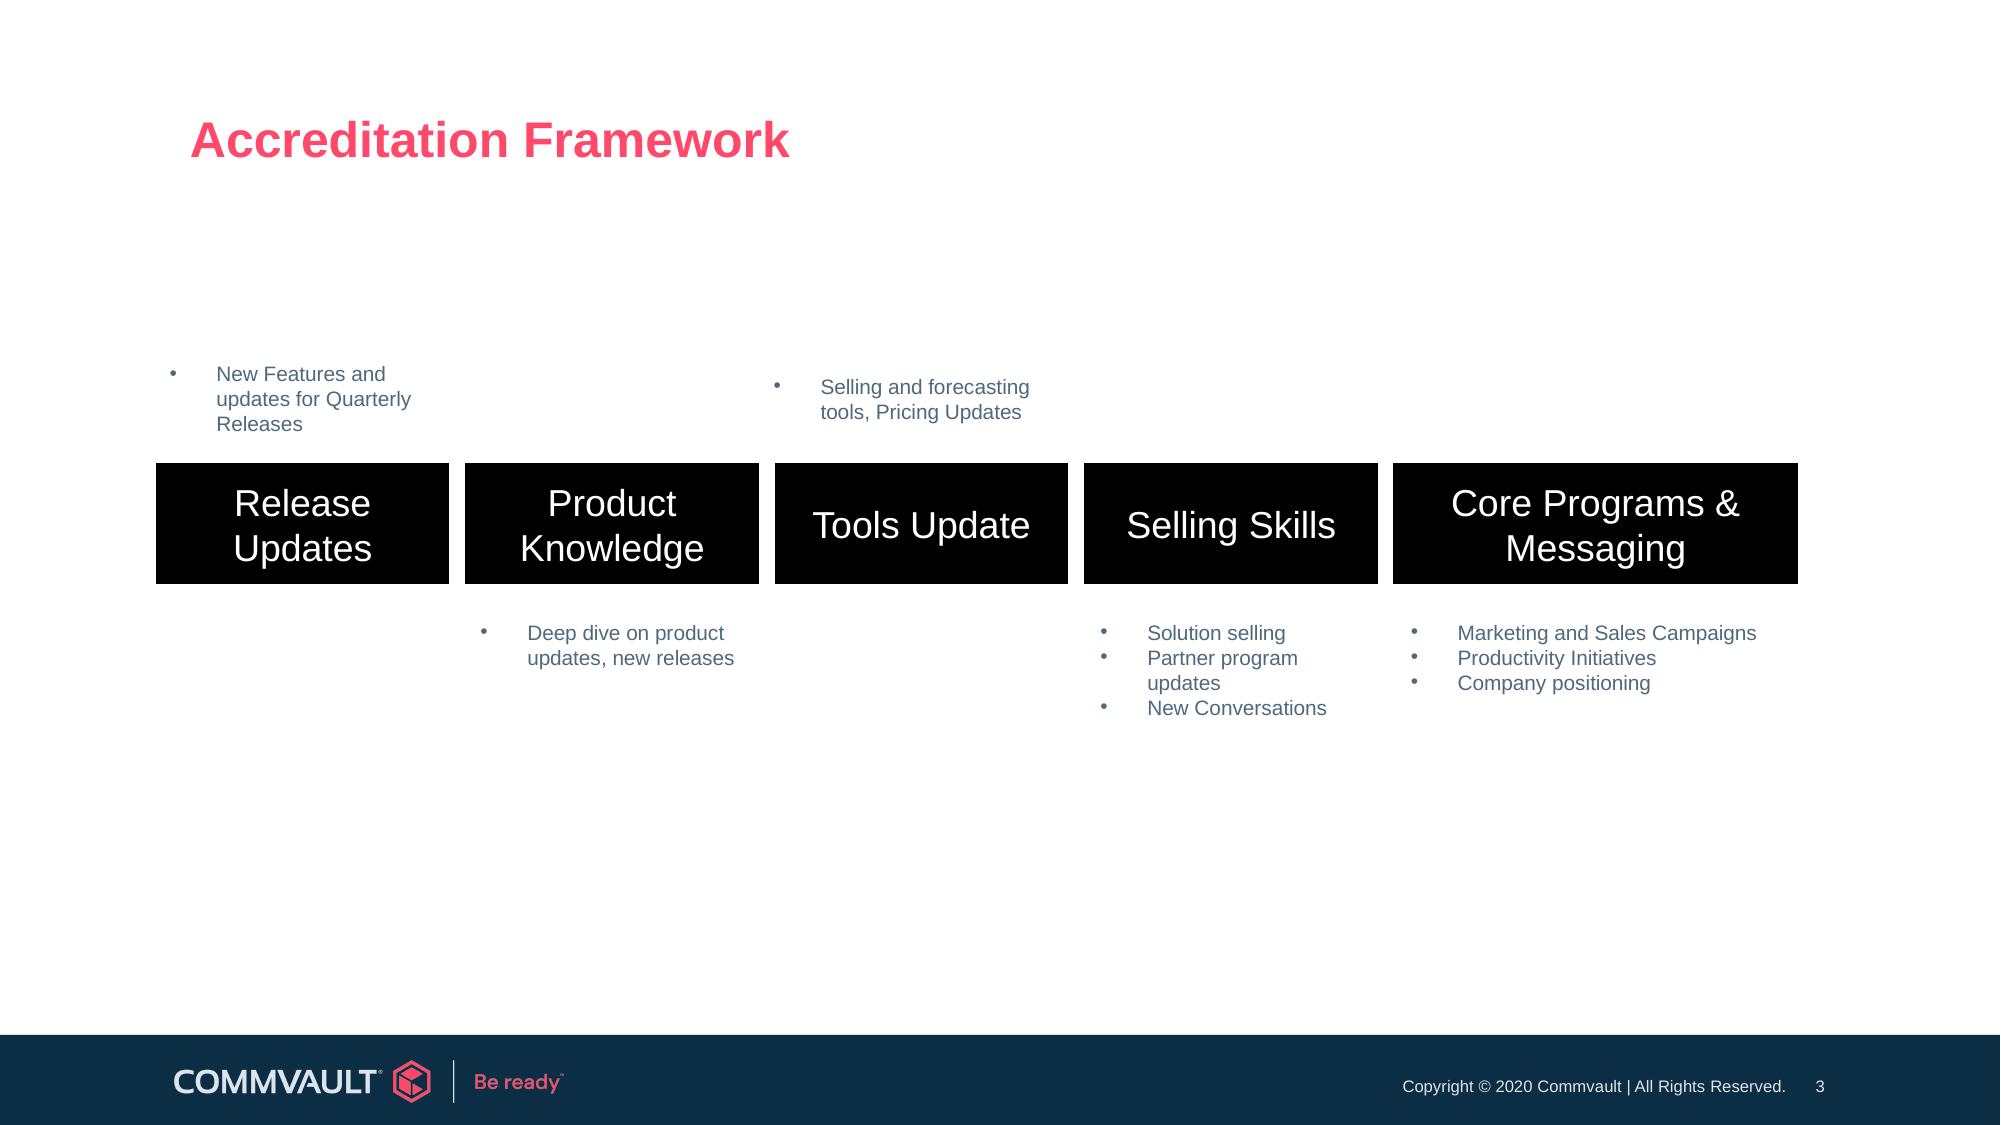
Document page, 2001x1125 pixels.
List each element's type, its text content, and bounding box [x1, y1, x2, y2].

text_box Marketing and Sales Campaigns Productivity Initiatives Company positioning [1396, 611, 1772, 747]
text_box Core Programs & Messaging [1393, 463, 1798, 584]
text_box New Features and updates for Quarterly Releases [154, 353, 449, 488]
picture [174, 1060, 564, 1103]
text_box Solution selling Partner program updates New Conversations [1085, 611, 1379, 772]
slide_number 3 [1374, 1036, 1825, 1097]
text_box Tools Update [775, 463, 1068, 584]
title Accreditation Framework [174, 87, 1825, 175]
text_box Selling Skills [1084, 463, 1378, 584]
text_box Deep dive on product updates, new releases [465, 611, 759, 722]
text_box Product Knowledge [465, 463, 759, 584]
text_box Selling and forecasting tools, Pricing Updates [758, 365, 1053, 476]
text_box Release Updates [156, 488, 449, 584]
